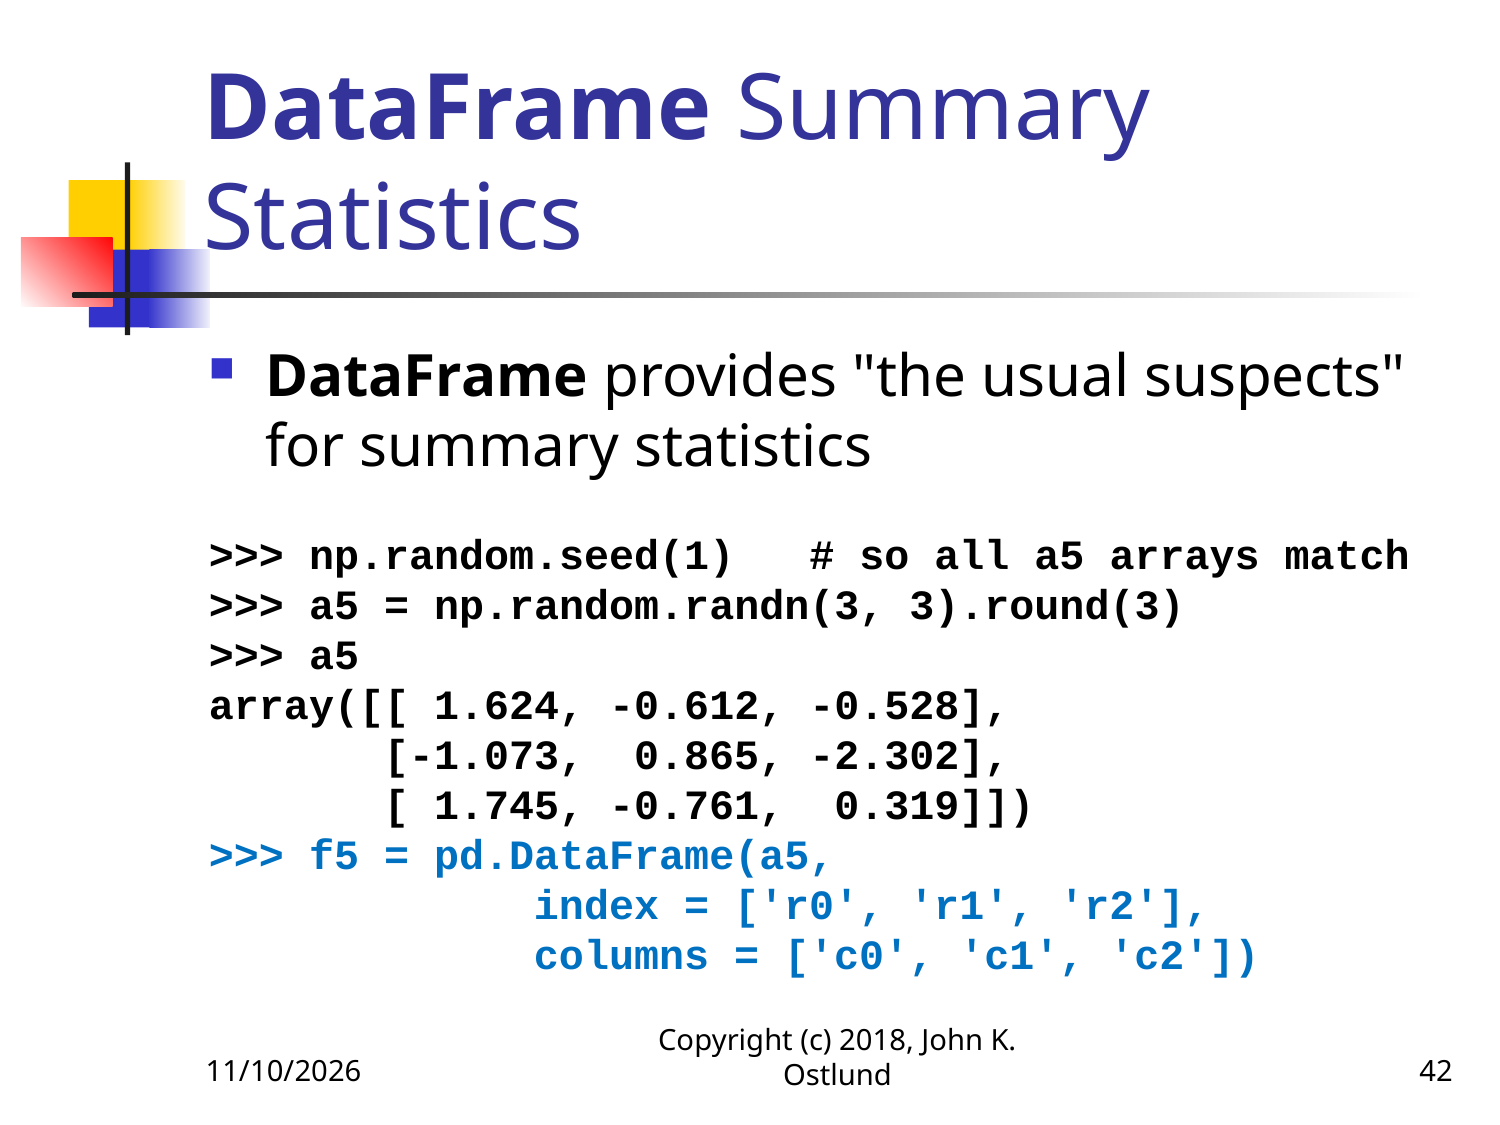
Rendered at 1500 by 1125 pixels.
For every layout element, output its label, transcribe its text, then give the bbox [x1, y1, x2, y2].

list DataFrame provides "the usual suspects" for summary statistics >>> np.random.seed(1) # so all a5 arrays match >>> a5 = np.random.randn(3, 3).round(3) >>> a5 array([[ 1.624, -0.612, -0.528], [-1.073, 0.865, -2.302], [ 1.745, -0.761, 0.319]]) >>> f5 = pd.DataFrame(a5, index = ['r0', 'r1', 'r2'], columns = ['c0', 'c1', 'c2']) [193, 331, 1469, 1006]
title DataFrame Summary Statistics [188, 35, 1468, 275]
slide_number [190, 1023, 504, 1100]
footer Copyright (c) 2018, John K. Ostlund [599, 1023, 1076, 1100]
slide_number 42 [1154, 1023, 1468, 1100]
